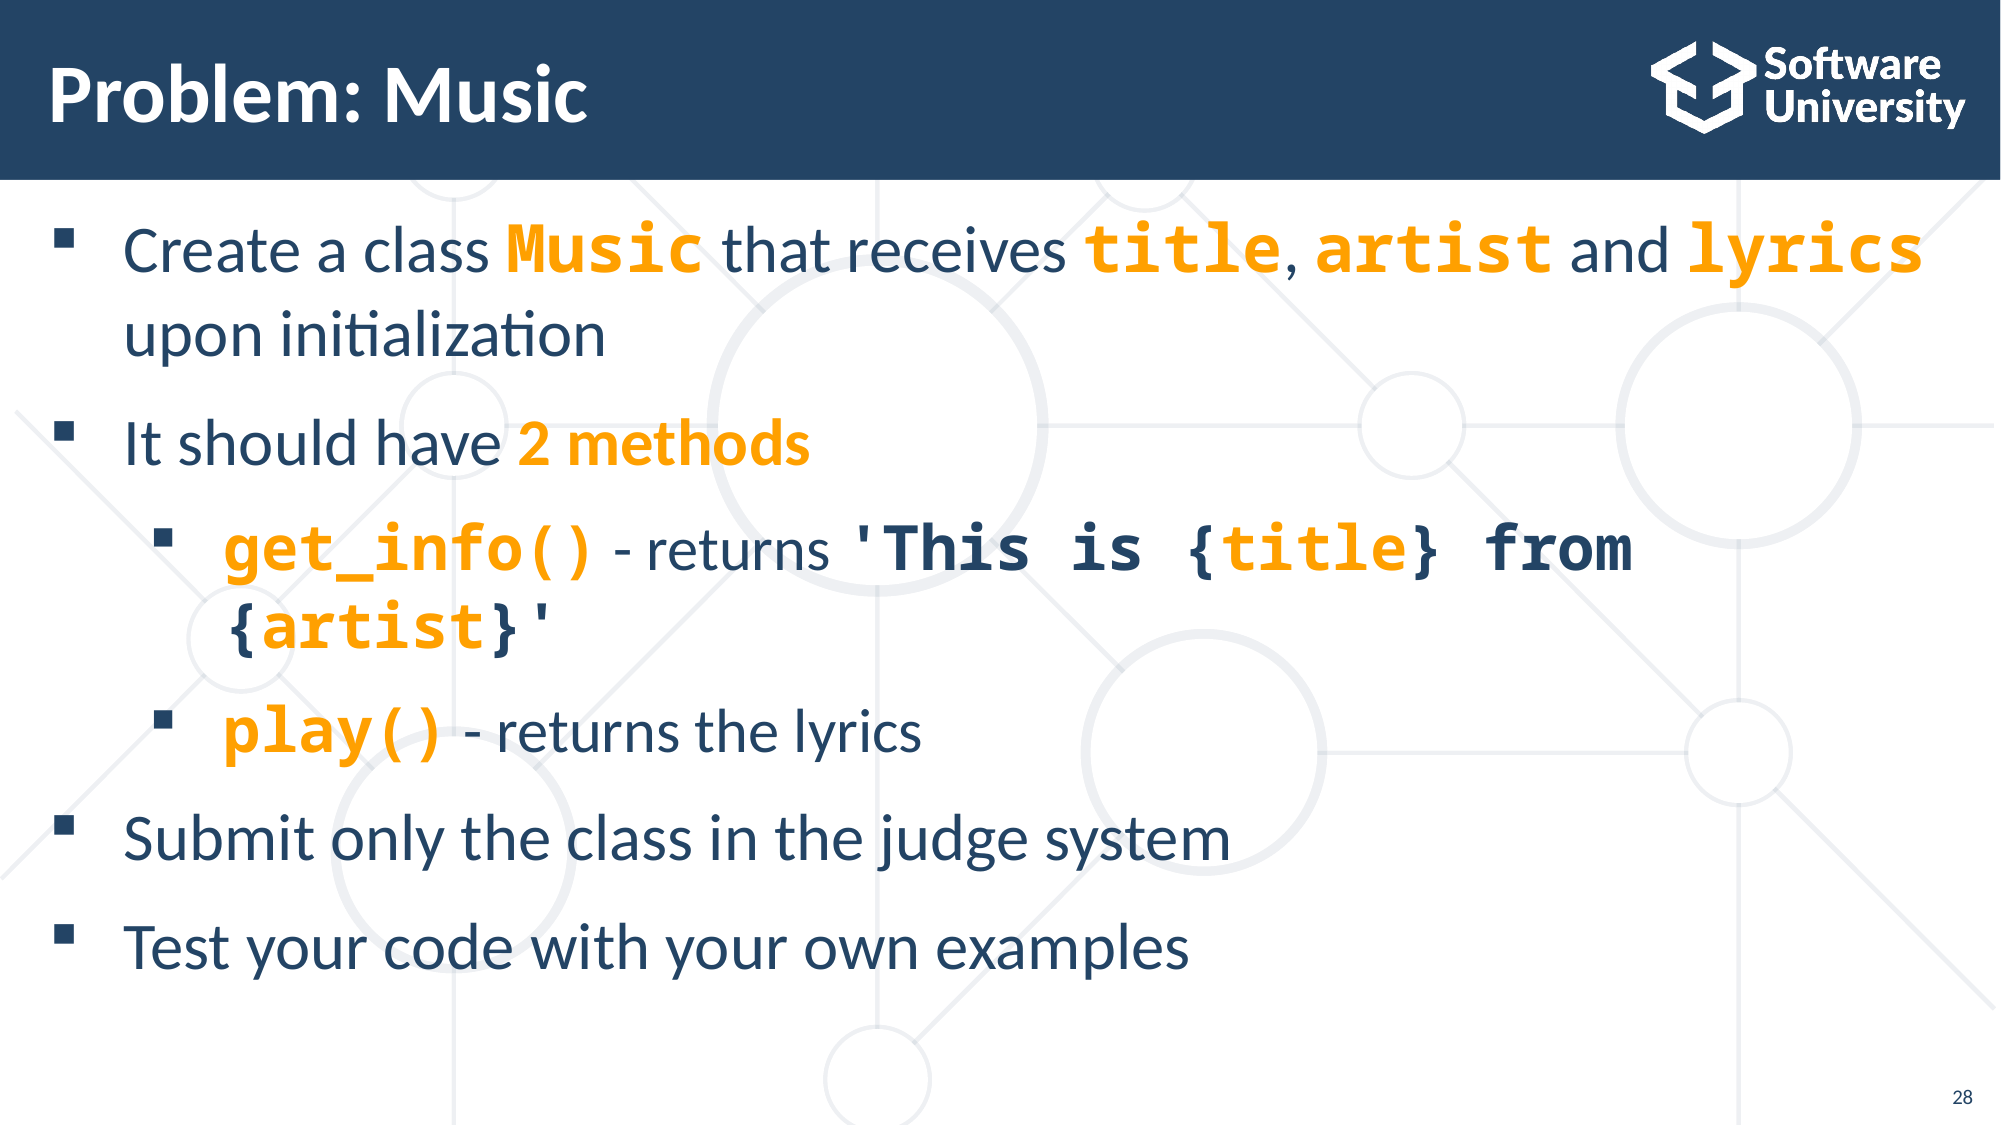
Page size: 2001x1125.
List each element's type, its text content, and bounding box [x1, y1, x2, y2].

text_box 28 [1927, 1067, 1989, 1117]
list Create a class Music that receives title, artist and lyrics upon initialization It should have 2 methods get_info() - returns 'This is {title} from {artist}' play() - returns the lyrics Submit only the class in the judge system Test your code with your own examples [31, 196, 1968, 1047]
picture [1651, 41, 1966, 134]
title Problem: Music [31, 16, 1625, 162]
